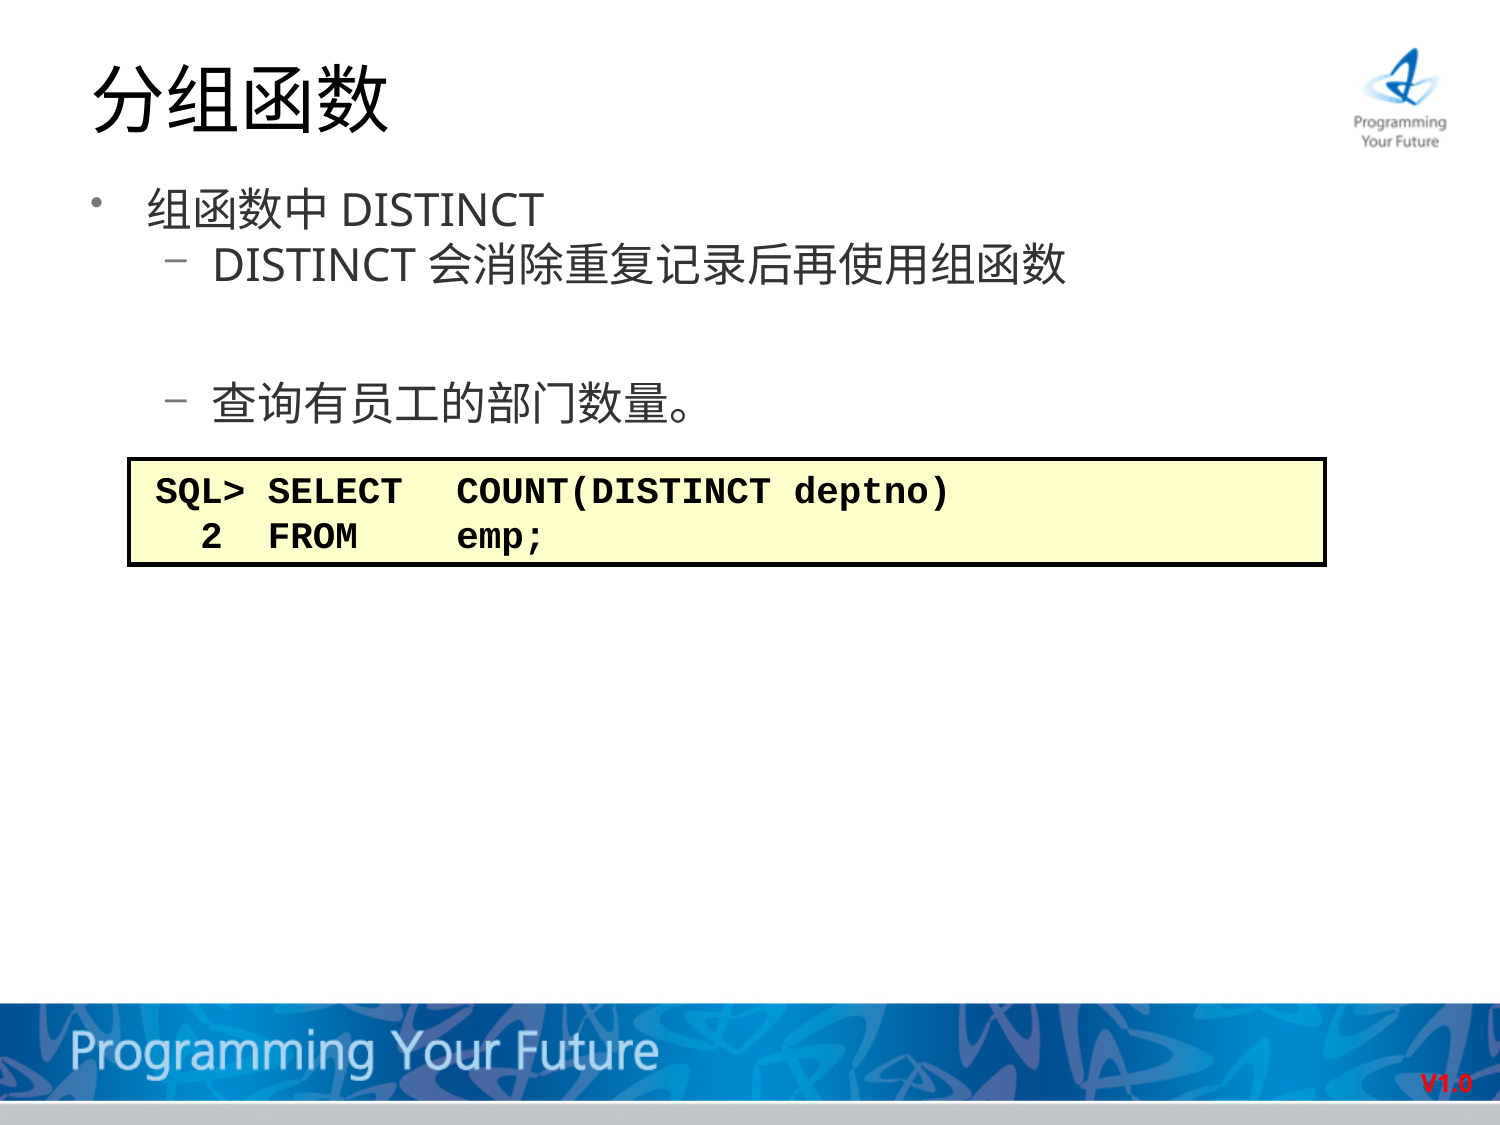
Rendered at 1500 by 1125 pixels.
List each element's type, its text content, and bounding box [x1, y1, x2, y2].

list 组函数中DISTINCT DISTINCT会消除重复记录后再使用组函数 查询有员工的部门数量。 [74, 172, 1412, 988]
title 分组函数 [74, 44, 1271, 162]
text_box SQL> SELECT COUNT(DISTINCT deptno) 2 FROM emp; [140, 433, 1266, 588]
picture [1340, 42, 1461, 157]
picture [0, 997, 1500, 1125]
